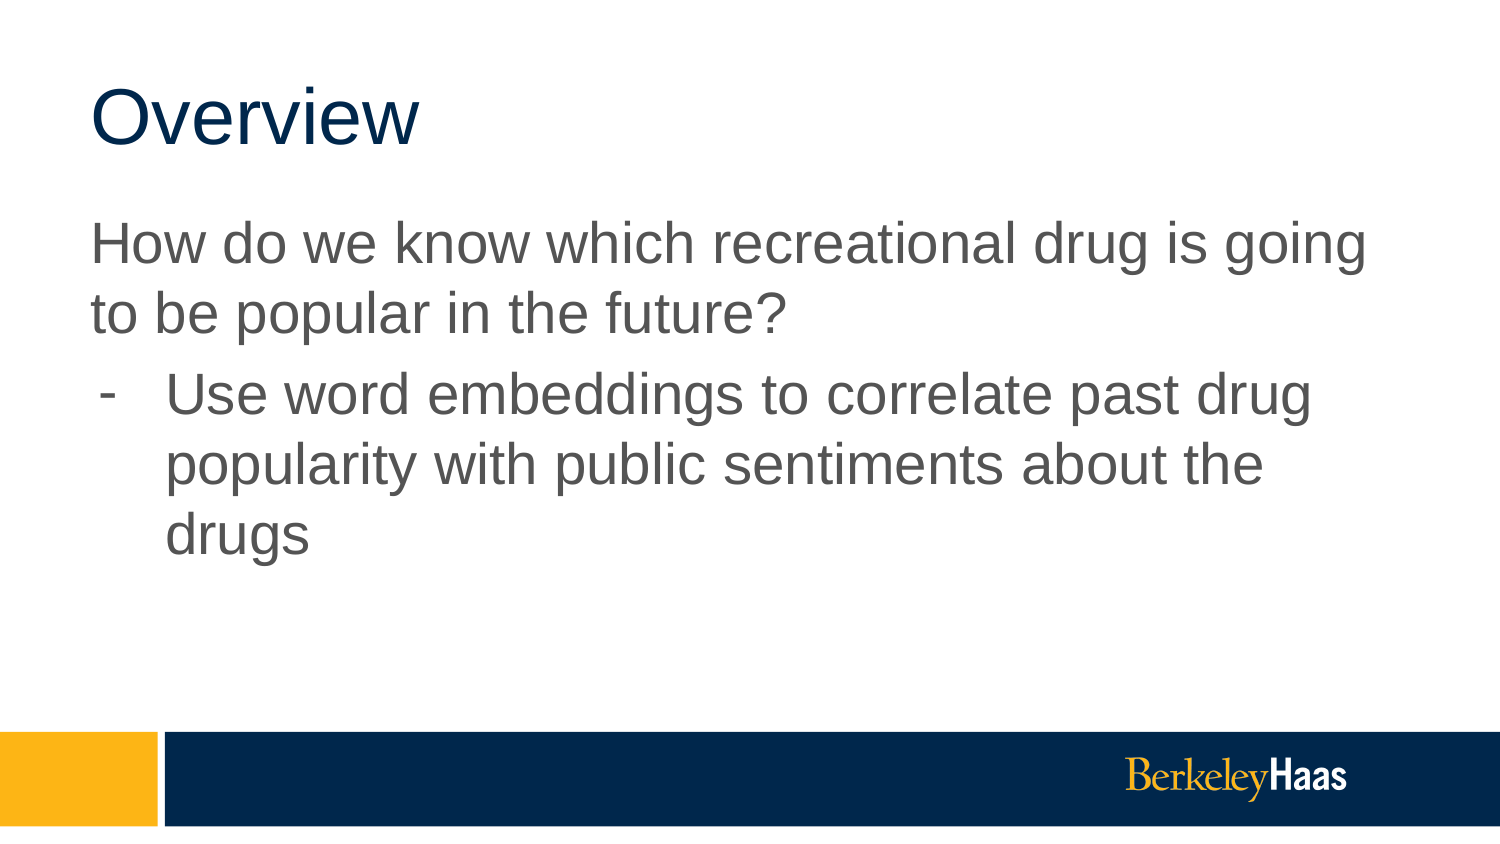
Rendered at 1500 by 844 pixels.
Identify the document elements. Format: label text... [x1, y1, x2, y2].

list How do we know which recreational drug is going to be popular in the future? Use word embeddings to correlate past drug popularity with public sentiments about the drugs [75, 197, 1425, 722]
picture [1123, 755, 1350, 805]
title Overview [75, 48, 1425, 179]
